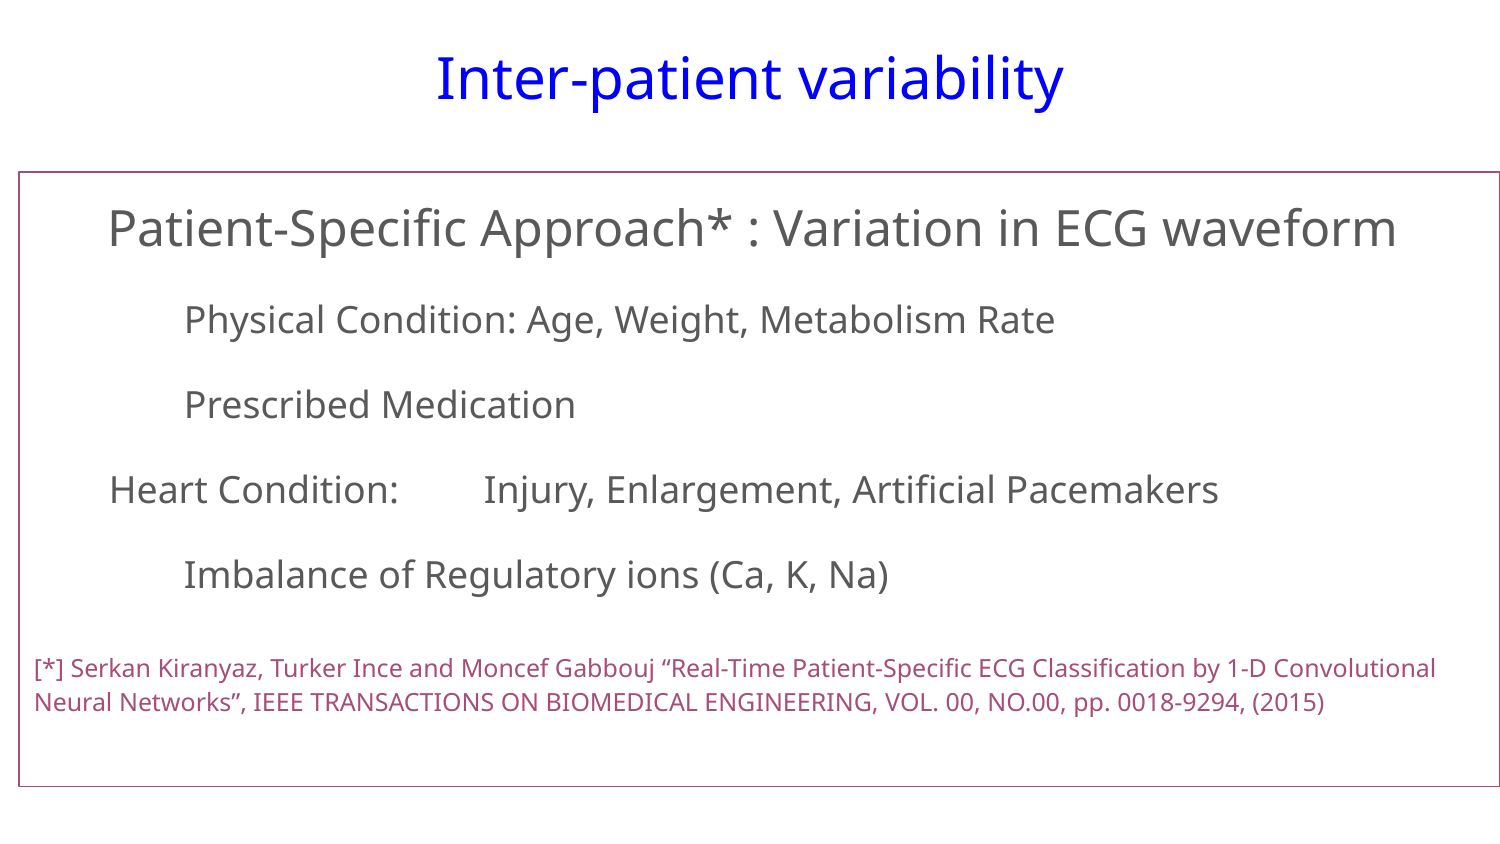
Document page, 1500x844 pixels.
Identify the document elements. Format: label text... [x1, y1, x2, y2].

text_box Patient-Specific Approach* : Variation in ECG waveform Physical Condition: Age, Weight, Metabolism Rate Prescribed Medication Heart Condition: Injury, Enlargement, Artificial Pacemakers Imbalance of Regulatory ions (Ca, K, Na) [*] Serkan Kiranyaz, Turker Ince and Moncef Gabbouj “Real-Time Patient-Specific ECG Classification by 1-D Convolutional Neural Networks”, IEEE TRANSACTIONS ON BIOMEDICAL ENGINEERING, VOL. 00, NO.00, pp. 0018-9294, (2015) [19, 172, 1500, 787]
text_box Inter-patient variability [51, 25, 1449, 120]
